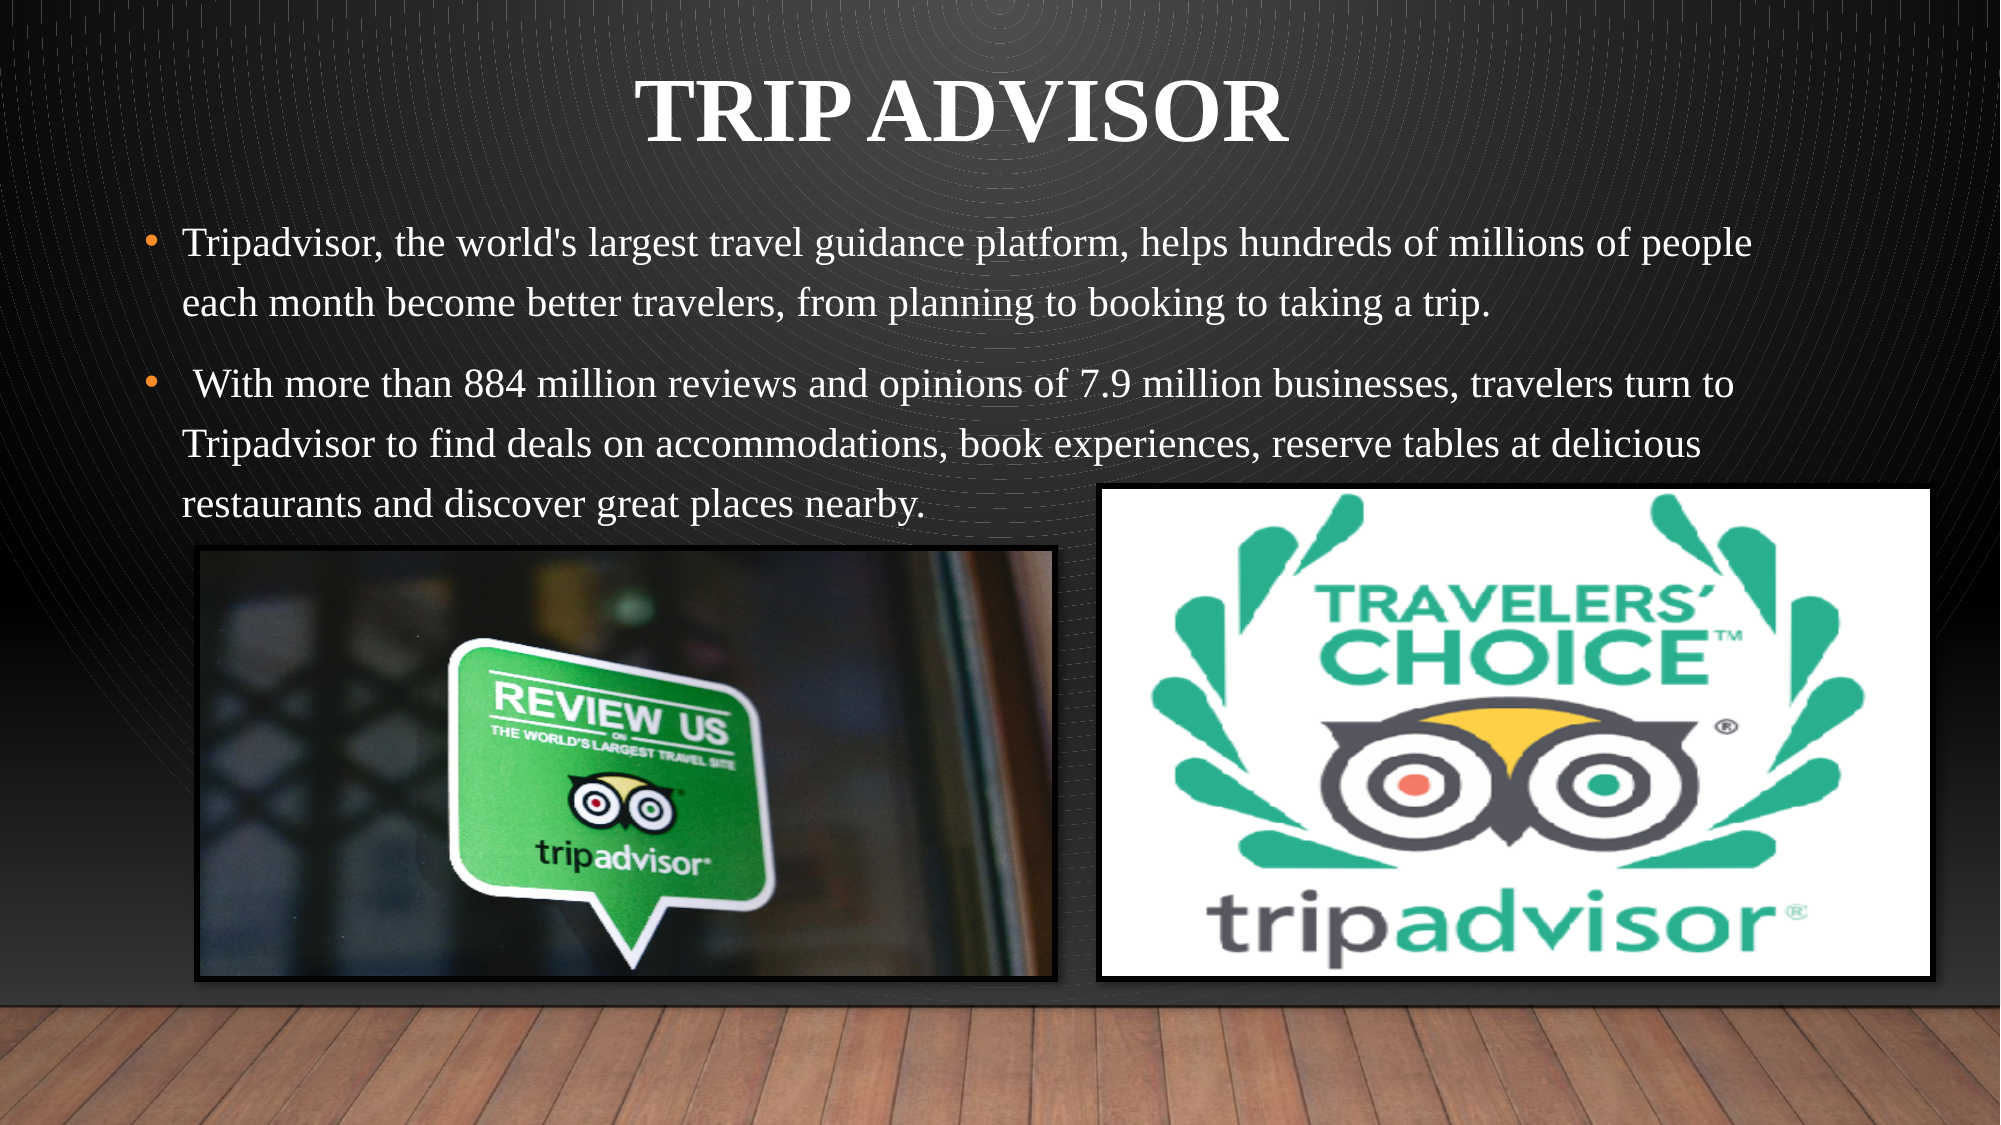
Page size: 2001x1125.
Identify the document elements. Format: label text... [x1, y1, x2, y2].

list Tripadvisor, the world's largest travel guidance platform, helps hundreds of millions of people each month become better travelers, from planning to booking to taking a trip. With more than 884 million reviews and opinions of 7.9 million businesses, travelers turn to Tripadvisor to find deals on accommodations, book experiences, reserve tables at delicious restaurants and discover great places nearby. [129, 197, 1770, 764]
title Trip advisor [199, 25, 1724, 197]
picture [0, 1005, 2000, 1125]
picture [199, 551, 1053, 977]
picture [1101, 488, 1931, 977]
